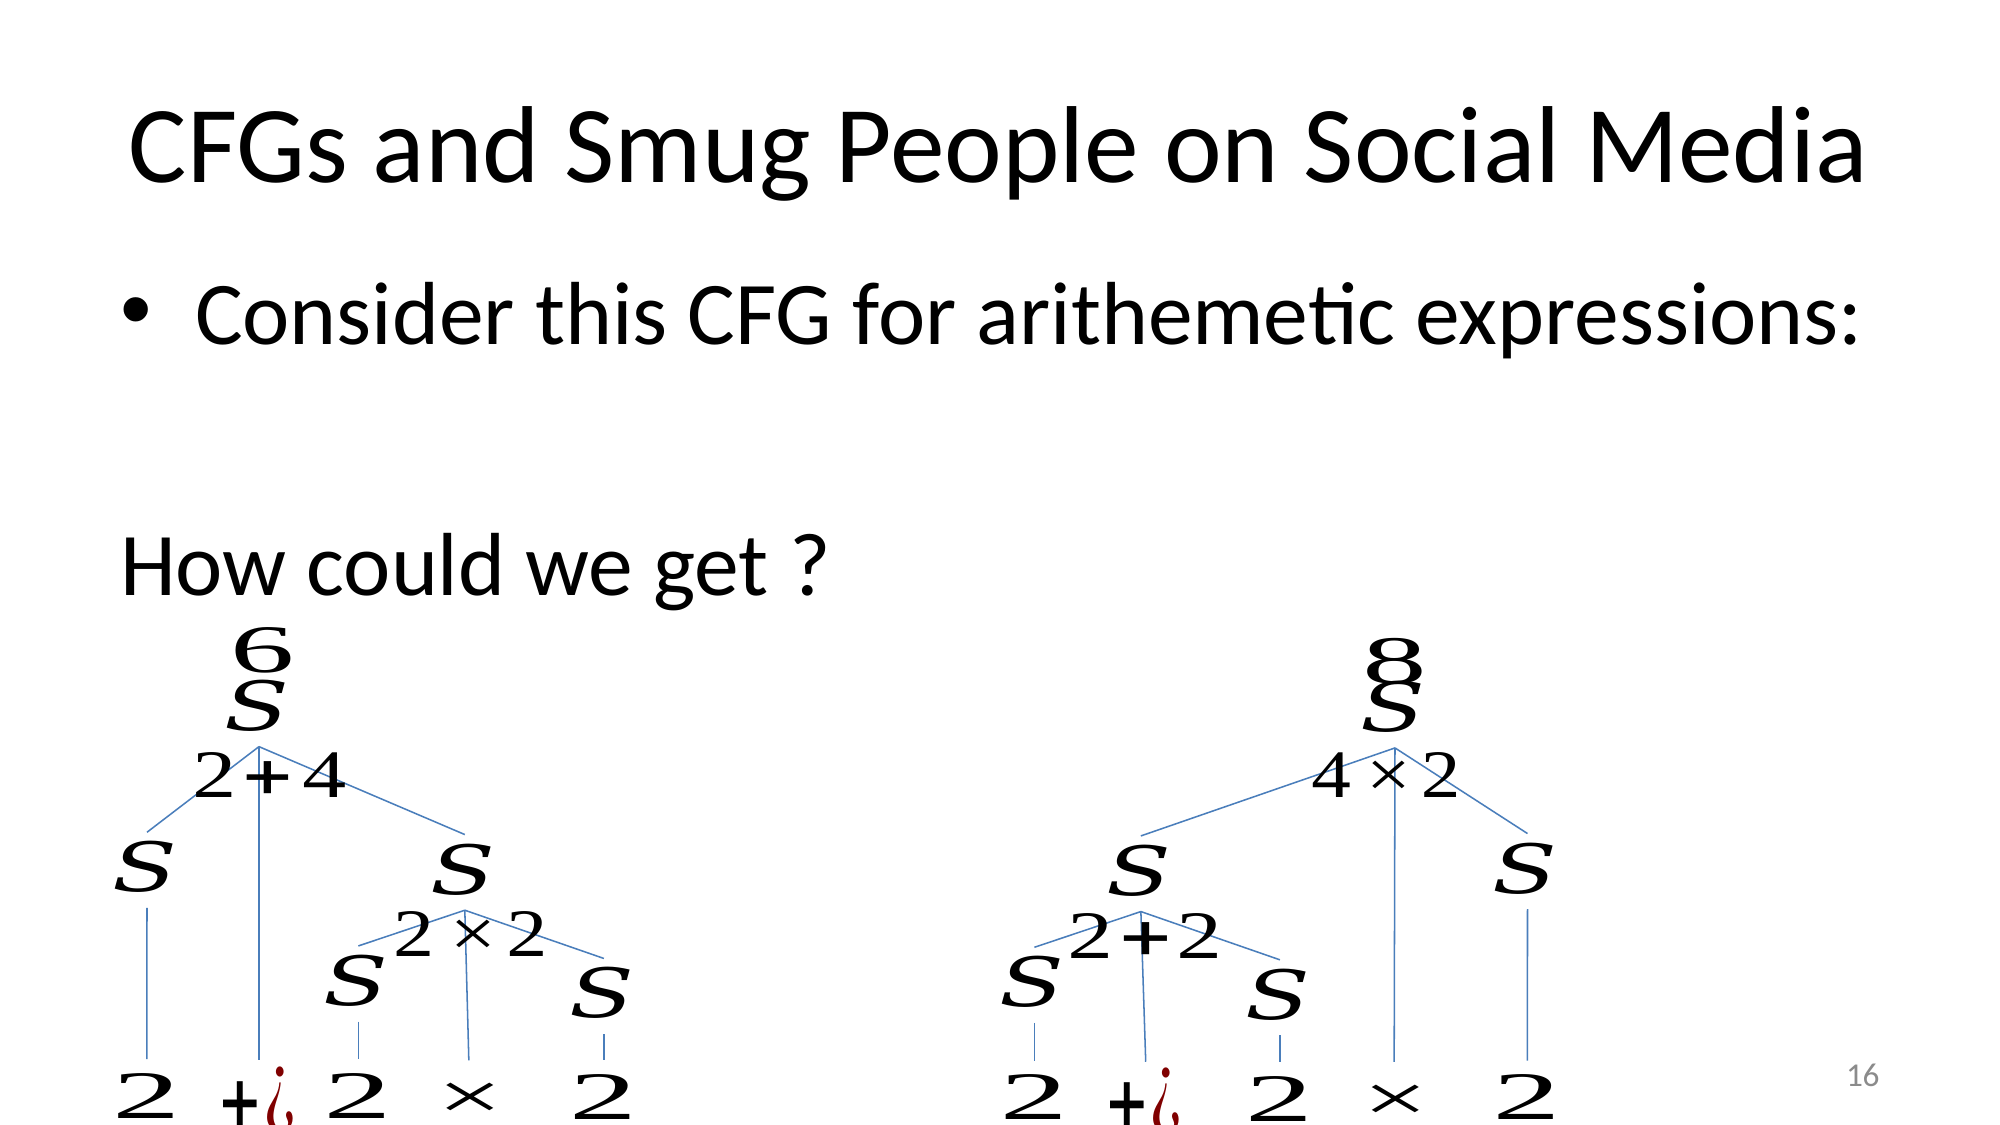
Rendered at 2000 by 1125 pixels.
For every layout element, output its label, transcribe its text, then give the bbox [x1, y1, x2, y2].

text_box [111, 670, 639, 1125]
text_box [999, 672, 1563, 1125]
title CFGs and Smug People on Social Media [99, 45, 1900, 233]
slide_number 16 [1568, 1042, 1900, 1103]
